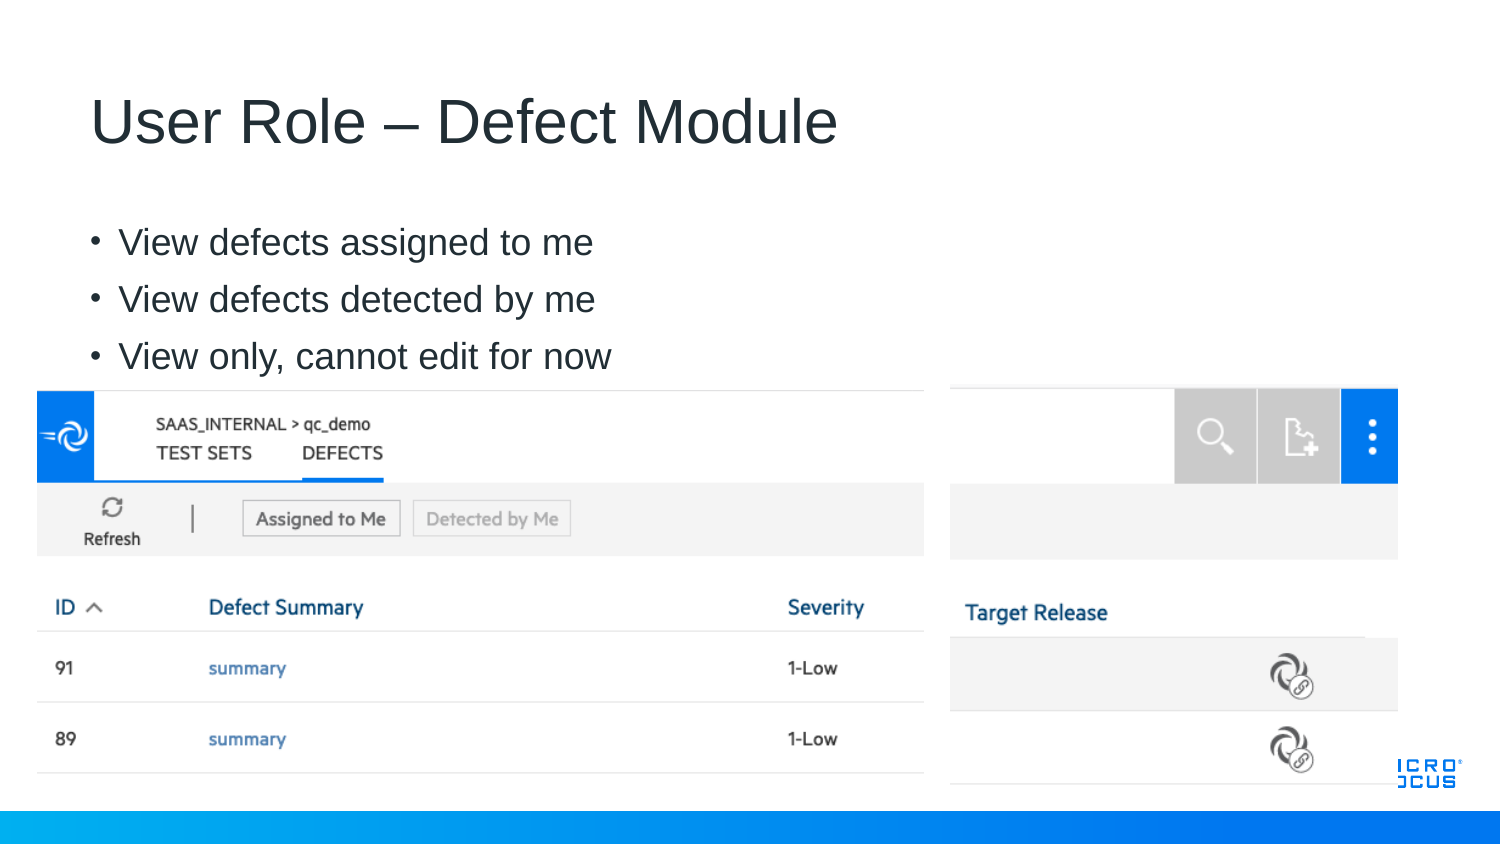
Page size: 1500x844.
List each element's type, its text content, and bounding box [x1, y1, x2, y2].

picture [949, 384, 1399, 791]
picture [37, 390, 925, 798]
title User Role – Defect Module [75, 46, 1425, 192]
list View defects assigned to me View defects detected by me View only, cannot edit for now [75, 210, 1425, 753]
